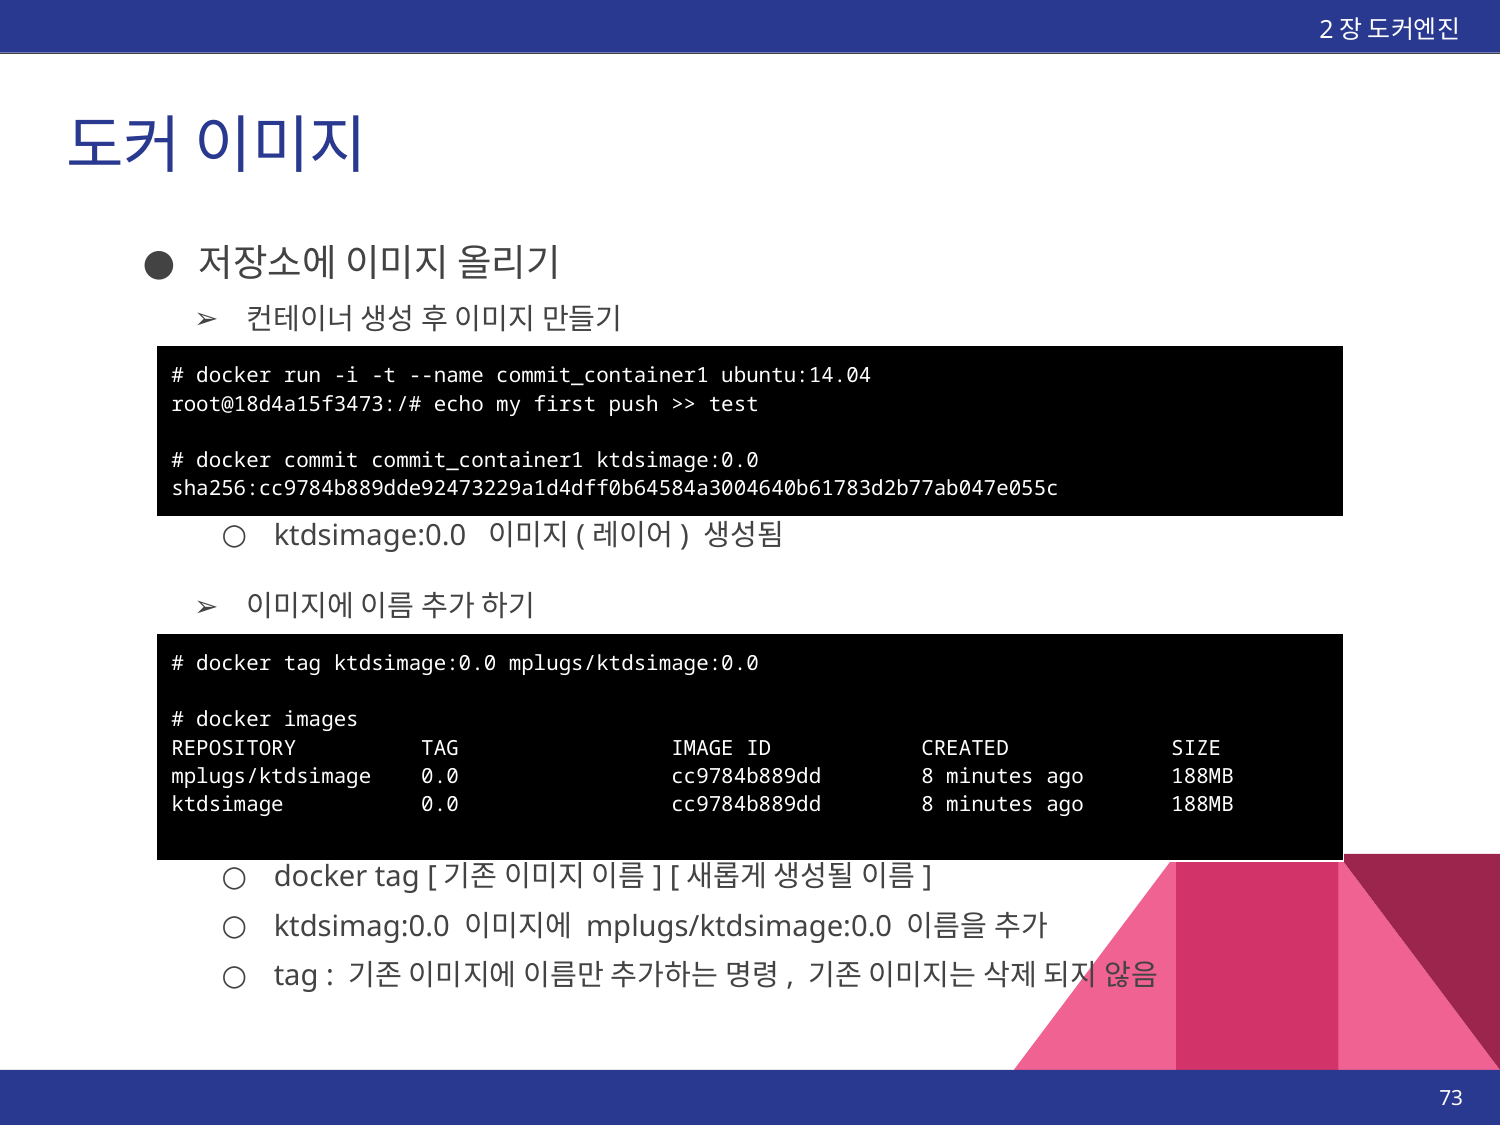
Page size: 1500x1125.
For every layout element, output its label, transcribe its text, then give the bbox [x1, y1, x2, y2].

list ktdsimage:0.0 이미지(레이어) 생성됨 [108, 501, 1417, 566]
list 이미지에 이름 추가 하기 [156, 567, 1367, 632]
table_header # docker run -i -t --name commit_container1 ubuntu:14.04 root@18d4a15f3473:/# echo my first push >> test # docker commit commit_container1 ktdsimage:0.0 sha256:cc9784b889dde92473229a1d4dff0b64584a3004640b61783d2b77ab047e055c [157, 346, 1343, 501]
slide_number ‹#› [1387, 1071, 1478, 1125]
list 컨테이너 생성 후 이미지 만들기 [156, 279, 1367, 345]
list docker tag [기존 이미지 이름] [새롭게 생성될 이름] ktdsimag:0.0 이미지에 mplugs/ktdsimage:0.0 이름을 추가 tag : 기존 이미지에 이름만 추가하는 명령, 기존 이미지는 삭제 되지 않음 [108, 842, 1417, 998]
list 저장소에 이미지 올리기 [108, 217, 1417, 292]
title 2장 도커엔진 [911, 0, 1475, 52]
title 도커 이미지 [51, 89, 1449, 189]
table_header # docker tag ktdsimage:0.0 mplugs/ktdsimage:0.0 # docker images REPOSITORY TAG IMAGE ID CREATED SIZE mplugs/ktdsimage 0.0 cc9784b889dd 8 minutes ago 188MB ktdsimage 0.0 cc9784b889dd 8 minutes ago 188MB [157, 634, 1343, 860]
